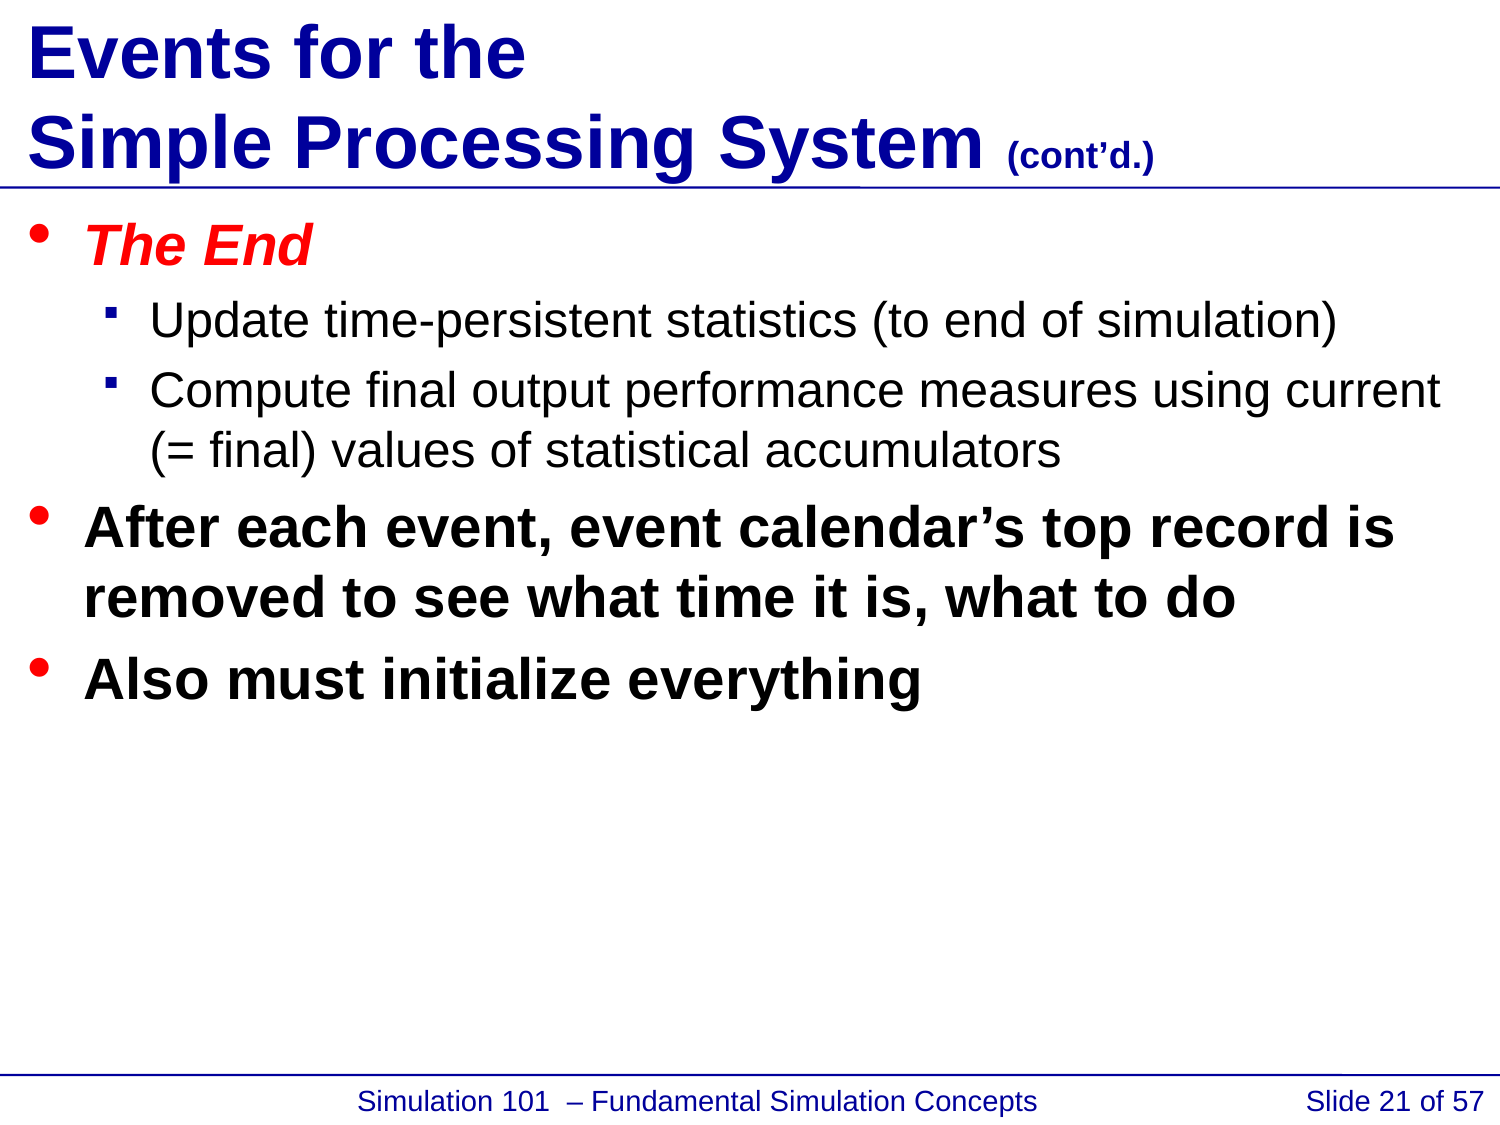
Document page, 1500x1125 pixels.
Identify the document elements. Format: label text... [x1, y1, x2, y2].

title Events for the Simple Processing System (cont’d.) [12, 12, 1488, 175]
footer Simulation 101 – Fundamental Simulation Concepts [488, 1074, 1088, 1125]
list The End Update time-persistent statistics (to end of simulation) Compute final output performance measures using current (= final) values of statistical accumulators After each event, event calendar’s top record is removed to see what time it is, what to do Also must initialize everything [12, 200, 1488, 1063]
slide_number [37, 1074, 488, 1125]
slide_number Slide 21 of 57 [1249, 1074, 1500, 1125]
